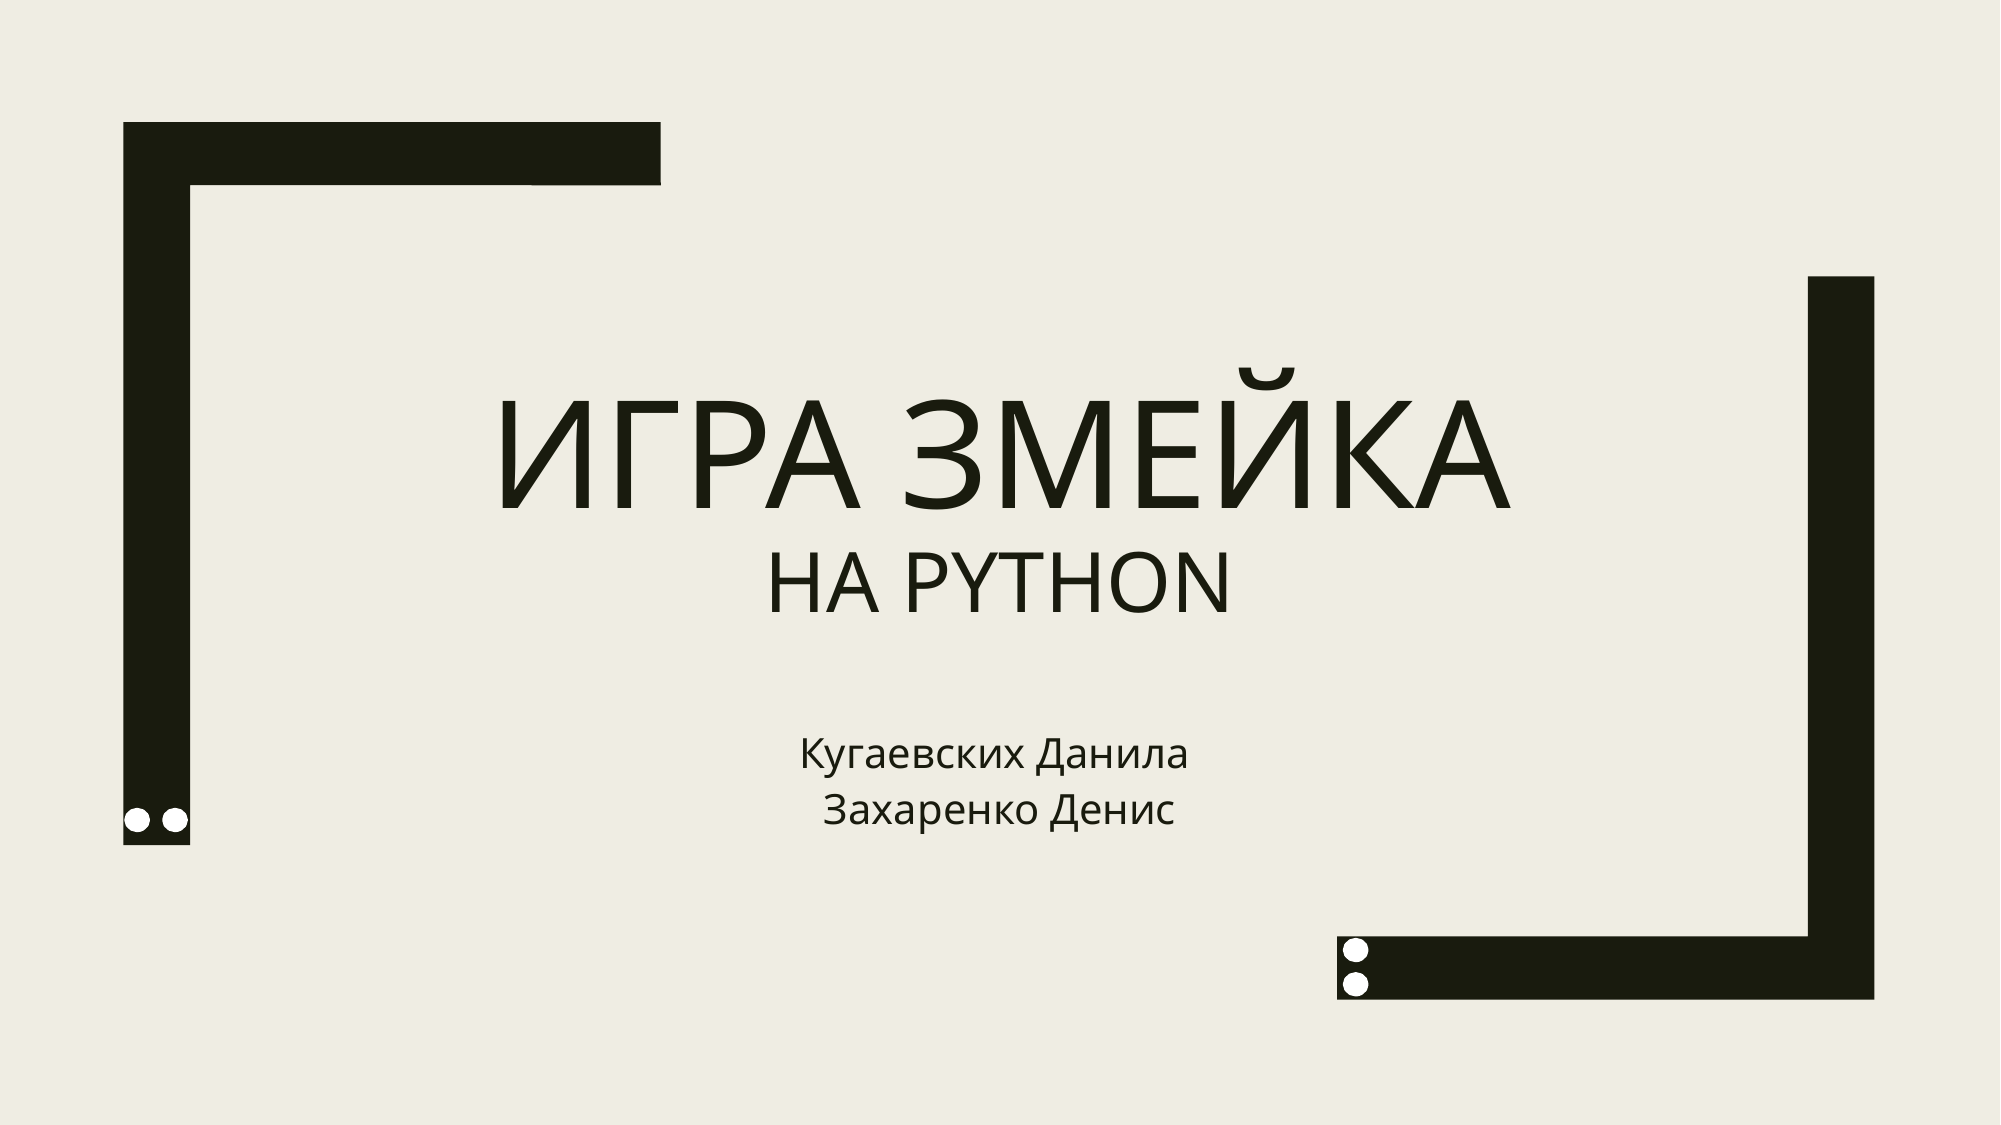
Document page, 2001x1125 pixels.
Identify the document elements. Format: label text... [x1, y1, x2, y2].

title Игра Змейка на python [314, 293, 1686, 638]
text_box [1342, 972, 1369, 997]
text_box [1342, 937, 1369, 963]
text_box [124, 807, 150, 833]
text_box [162, 807, 188, 833]
subtitle Кугаевских Данила Захаренко Денис [439, 712, 1561, 895]
